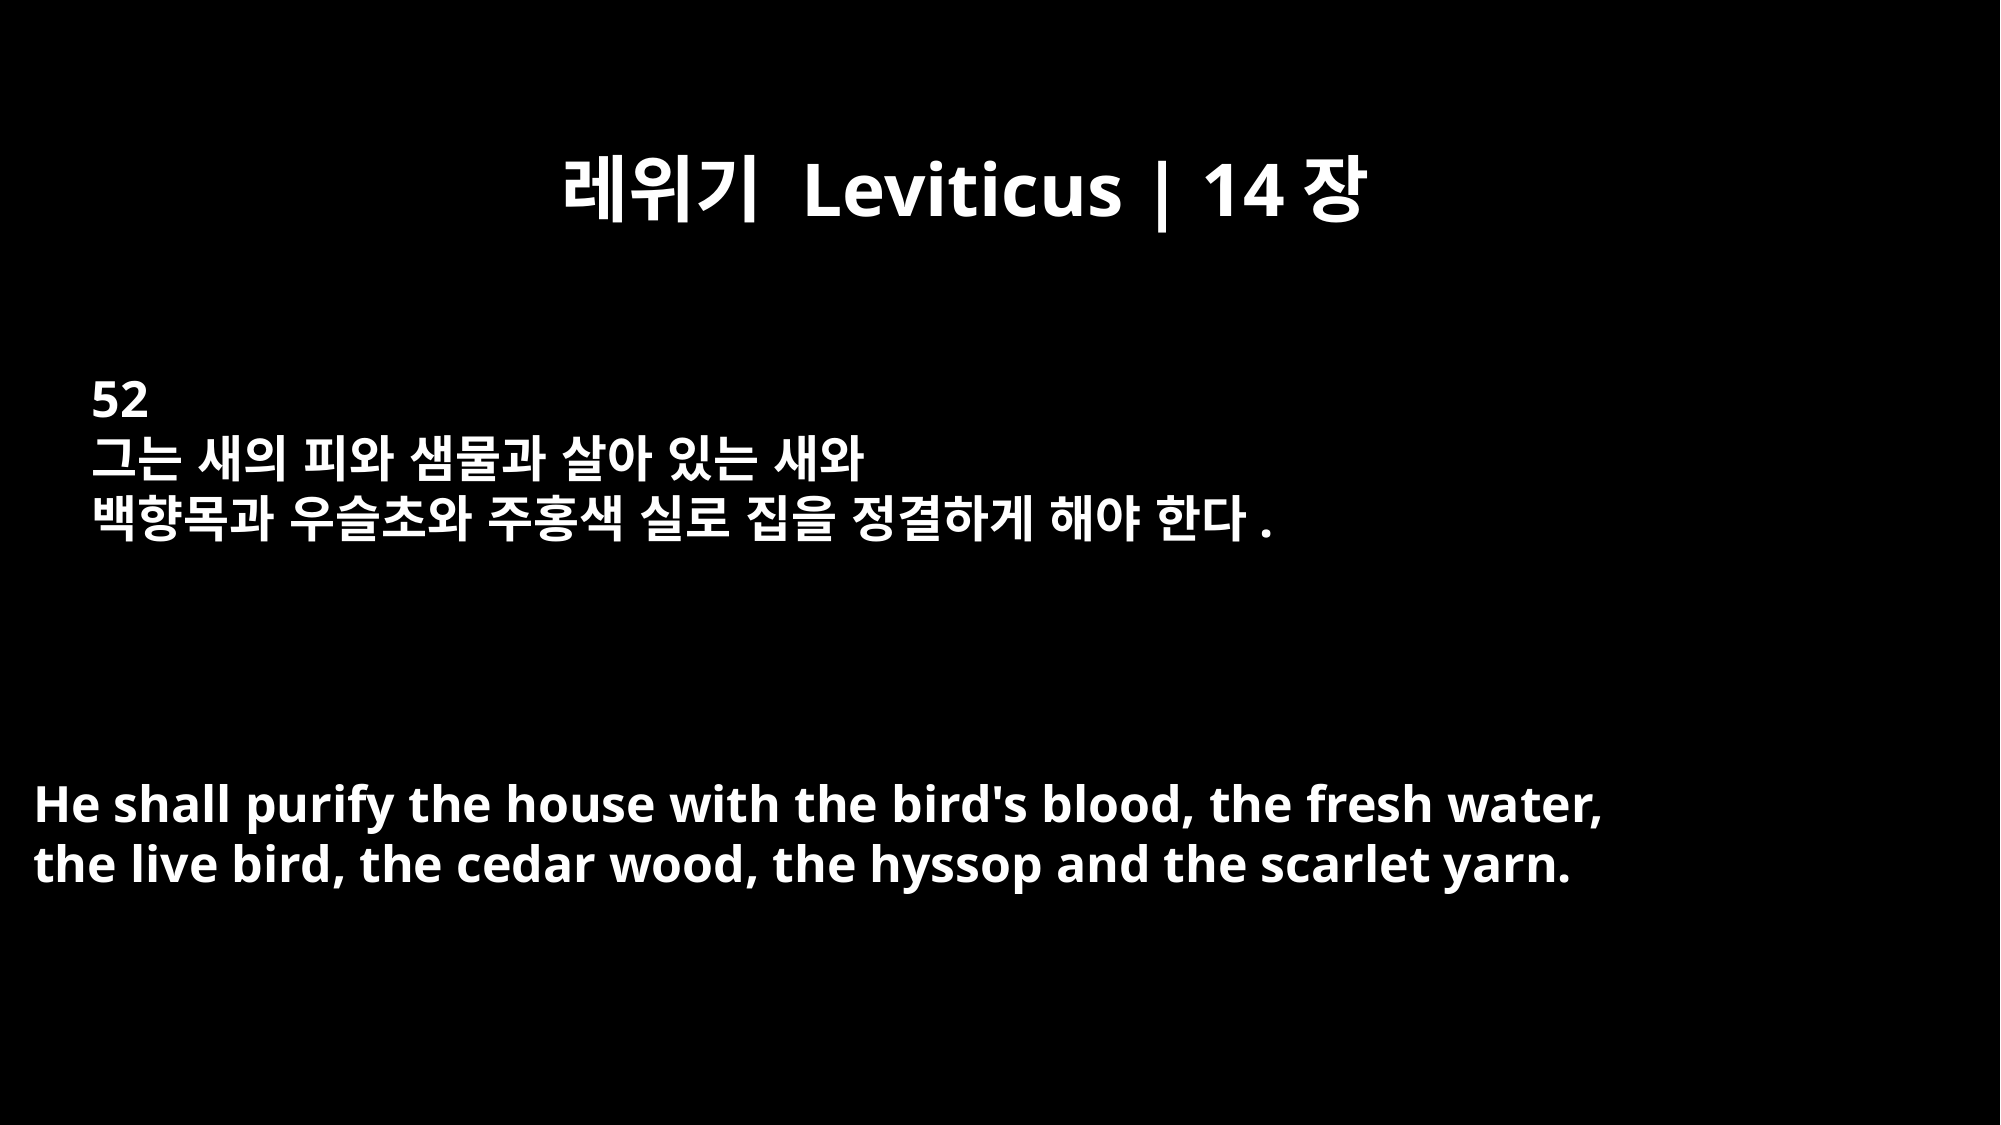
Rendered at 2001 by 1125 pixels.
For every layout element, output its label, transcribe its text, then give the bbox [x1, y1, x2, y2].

text_box 레위기 Leviticus | 14장 [546, 136, 1386, 239]
text_box 52 그는 새의 피와 샘물과 살아 있는 새와 백향목과 우슬초와 주홍색 실로 집을 정결하게 해야 한다. [76, 359, 1289, 555]
text_box He shall purify the house with the bird's blood, the fresh water, the live bird, the cedar wood, the hyssop and the scarlet yarn. [18, 764, 1619, 900]
